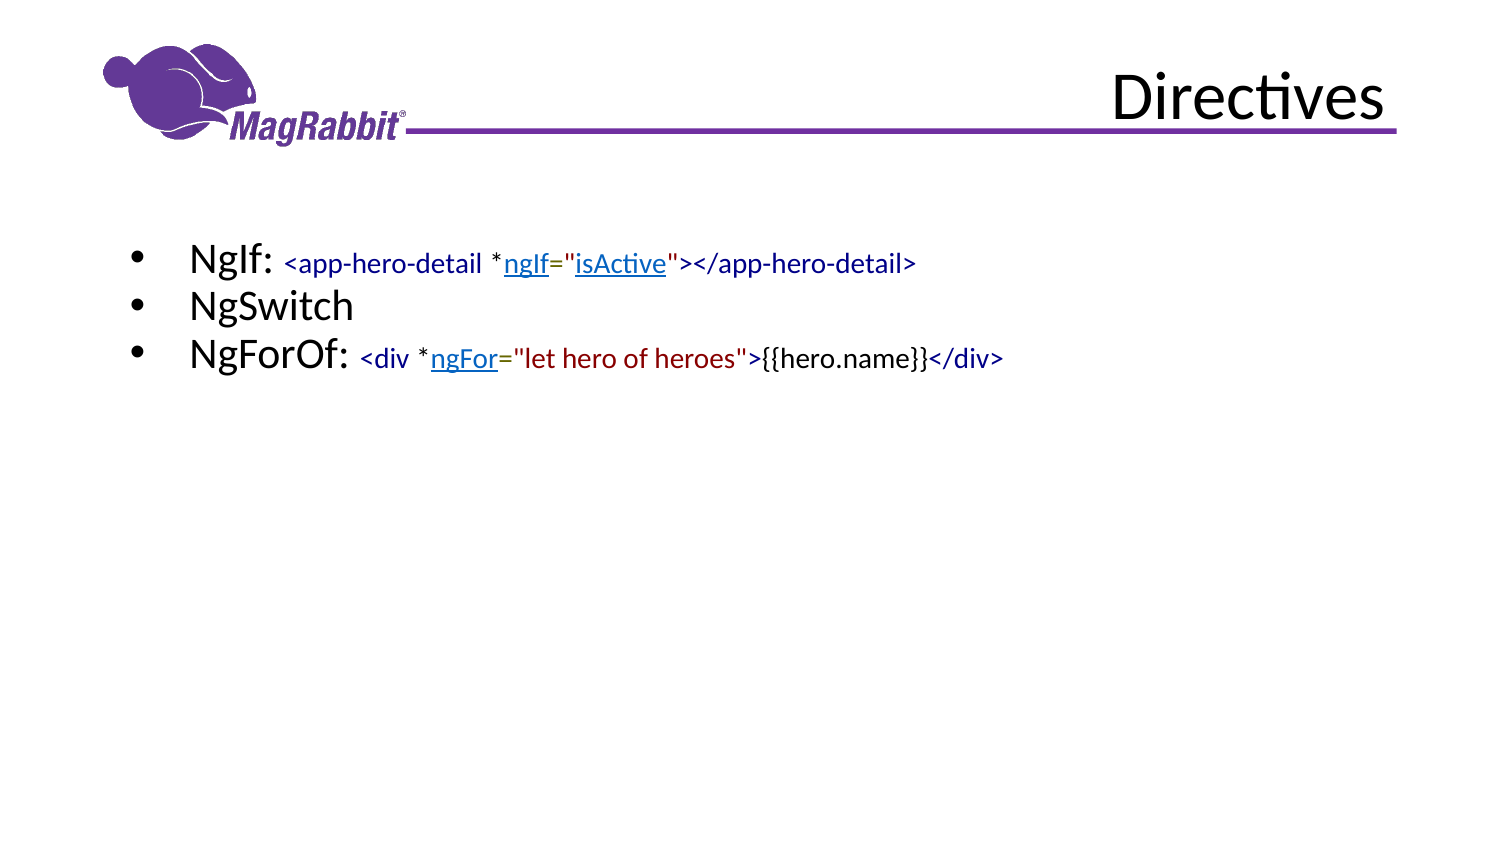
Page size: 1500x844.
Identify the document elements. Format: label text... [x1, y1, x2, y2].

picture [103, 44, 406, 150]
list NgIf: <app-hero-detail *ngIf="isActive"></app-hero-detail> NgSwitch NgForOf: <div *ngFor="let hero of heroes">{{hero.name}}</div> [103, 224, 1397, 760]
title Directives [563, 44, 1397, 150]
